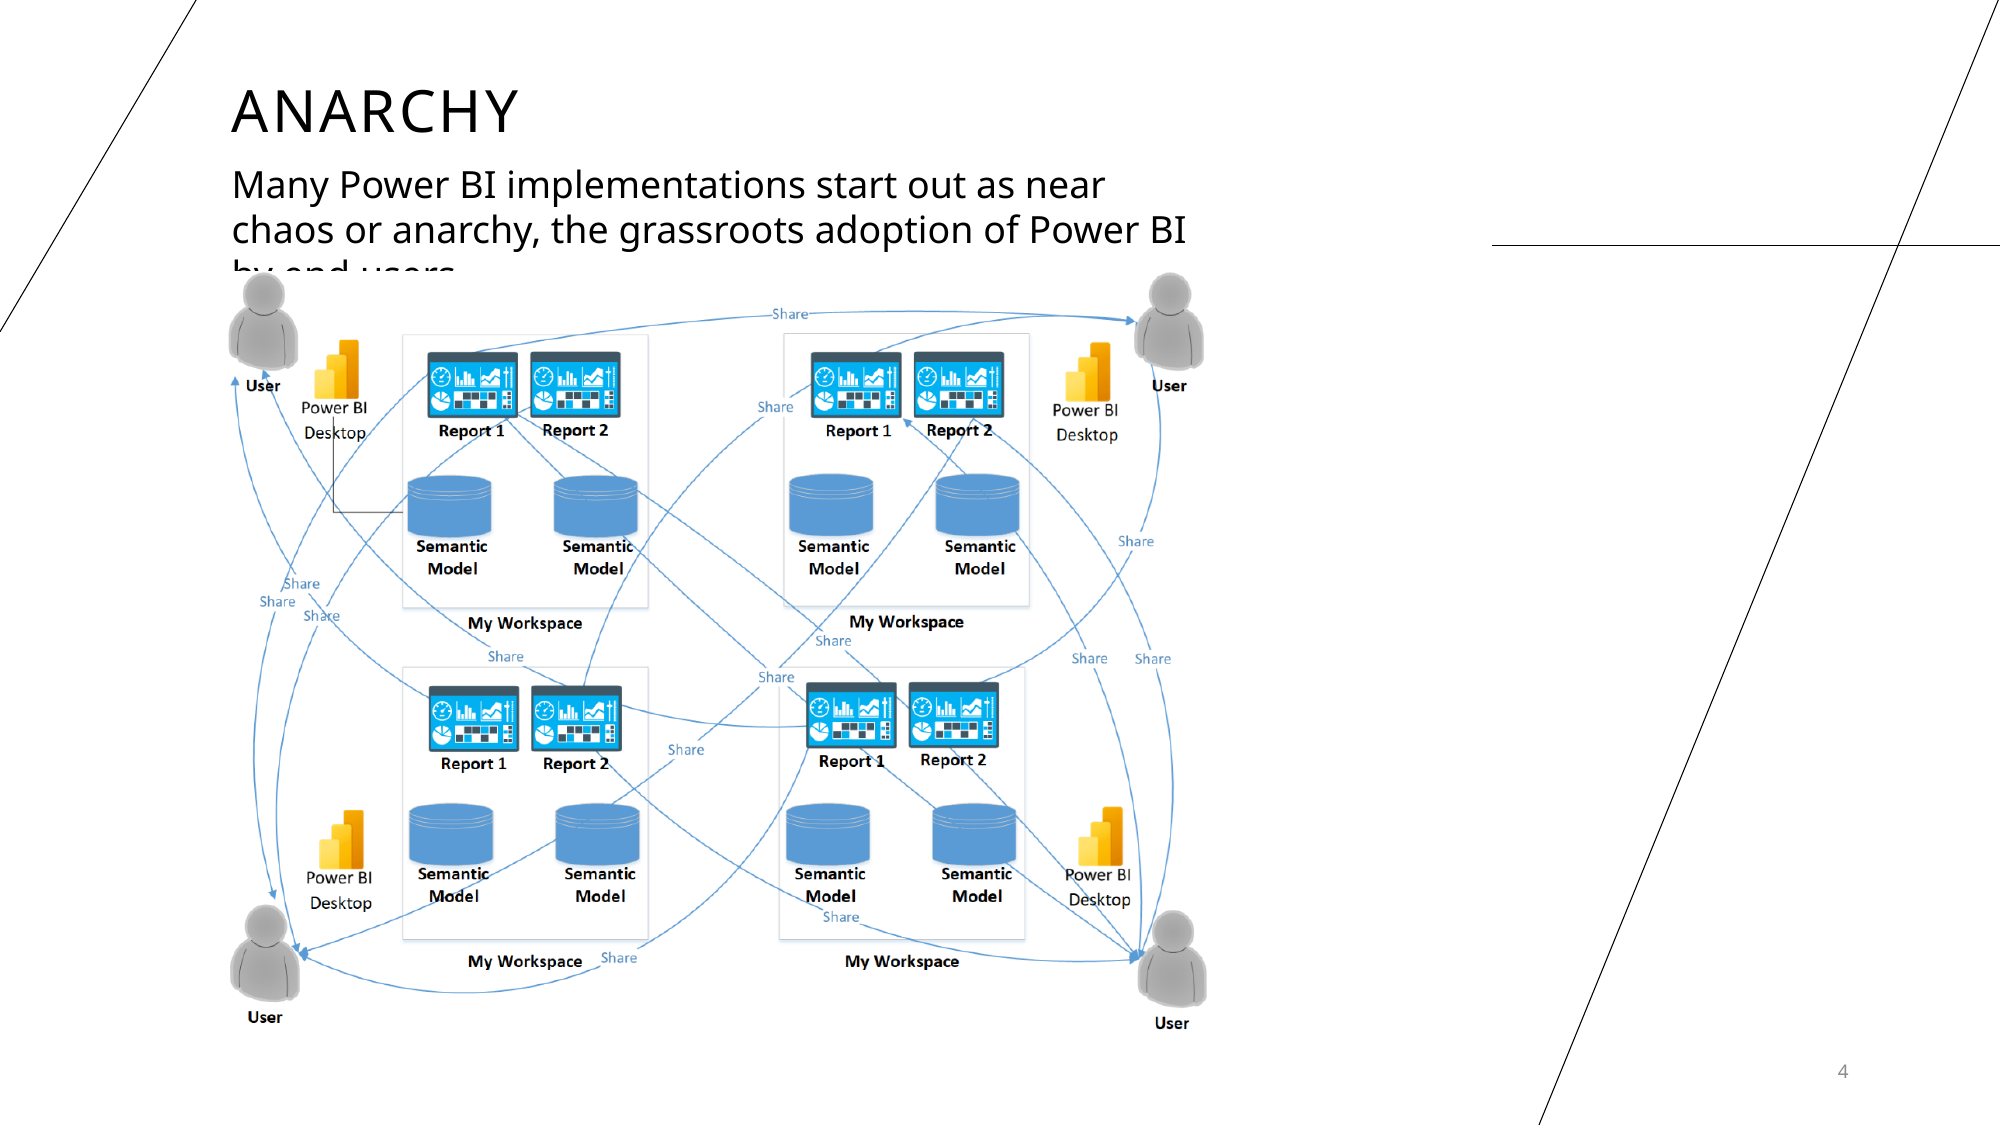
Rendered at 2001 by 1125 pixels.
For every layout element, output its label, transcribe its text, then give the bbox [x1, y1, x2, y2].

slide_number 4 [1701, 1042, 1864, 1103]
title Anarchy [216, 43, 1413, 154]
text_box Many Power BI implementations start out as near chaos or anarchy, the grassroots adoption of Power BI by end users. [216, 153, 1219, 303]
picture [216, 271, 1207, 1043]
